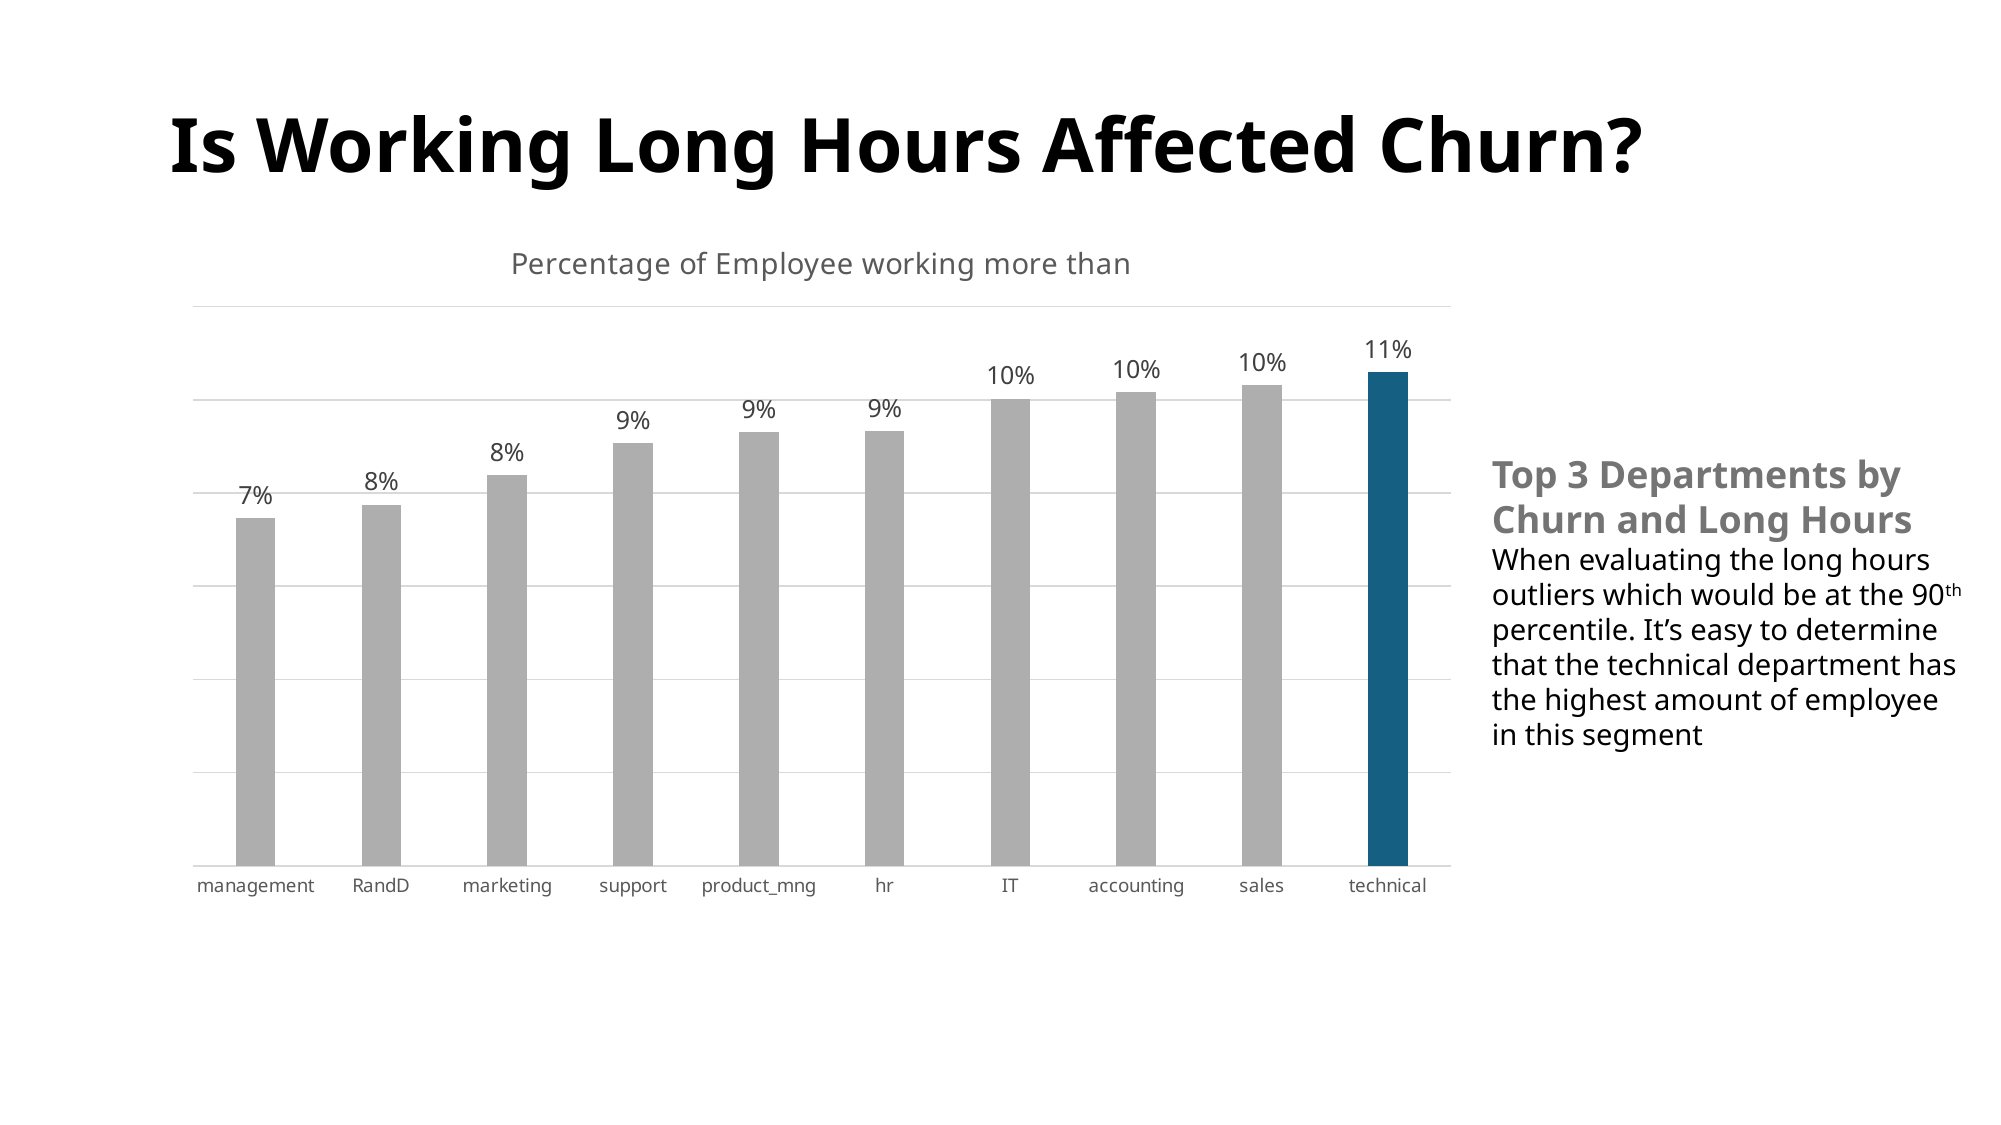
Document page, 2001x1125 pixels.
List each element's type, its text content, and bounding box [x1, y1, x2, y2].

text_box Top 3 Departments by Churn and Long Hours When evaluating the long hours outliers which would be at the 90th percentile. It’s easy to determine that the technical department has the highest amount of employee in this segment [1478, 443, 1985, 759]
chart [165, 211, 1478, 913]
text_box Is Working Long Hours Affected Churn? [156, 89, 1833, 195]
